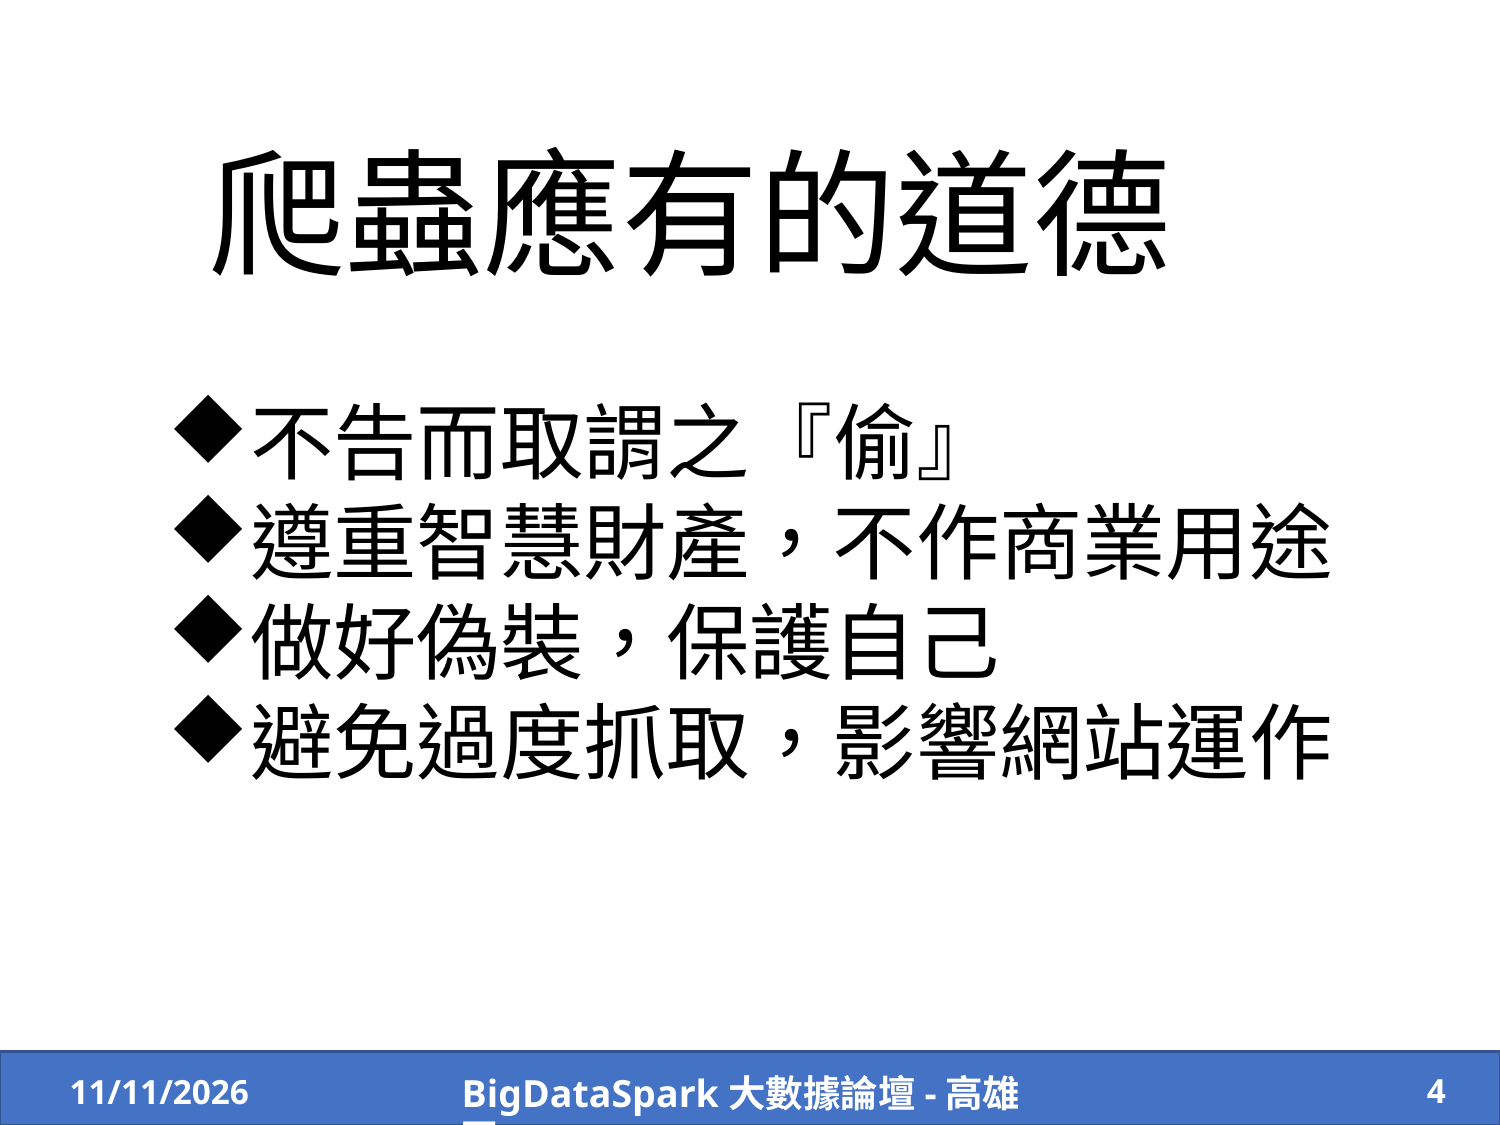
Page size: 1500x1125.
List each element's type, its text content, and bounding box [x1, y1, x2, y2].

text_box 不告而取謂之『偷』 遵重智慧財產，不作商業用途 做好偽裝，保護自己 避免過度抓取，影響網站運作 [152, 382, 1348, 798]
slide_number 4 [1123, 1062, 1461, 1123]
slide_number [54, 1063, 393, 1124]
text_box 爬蟲應有的道德 [194, 120, 1187, 301]
